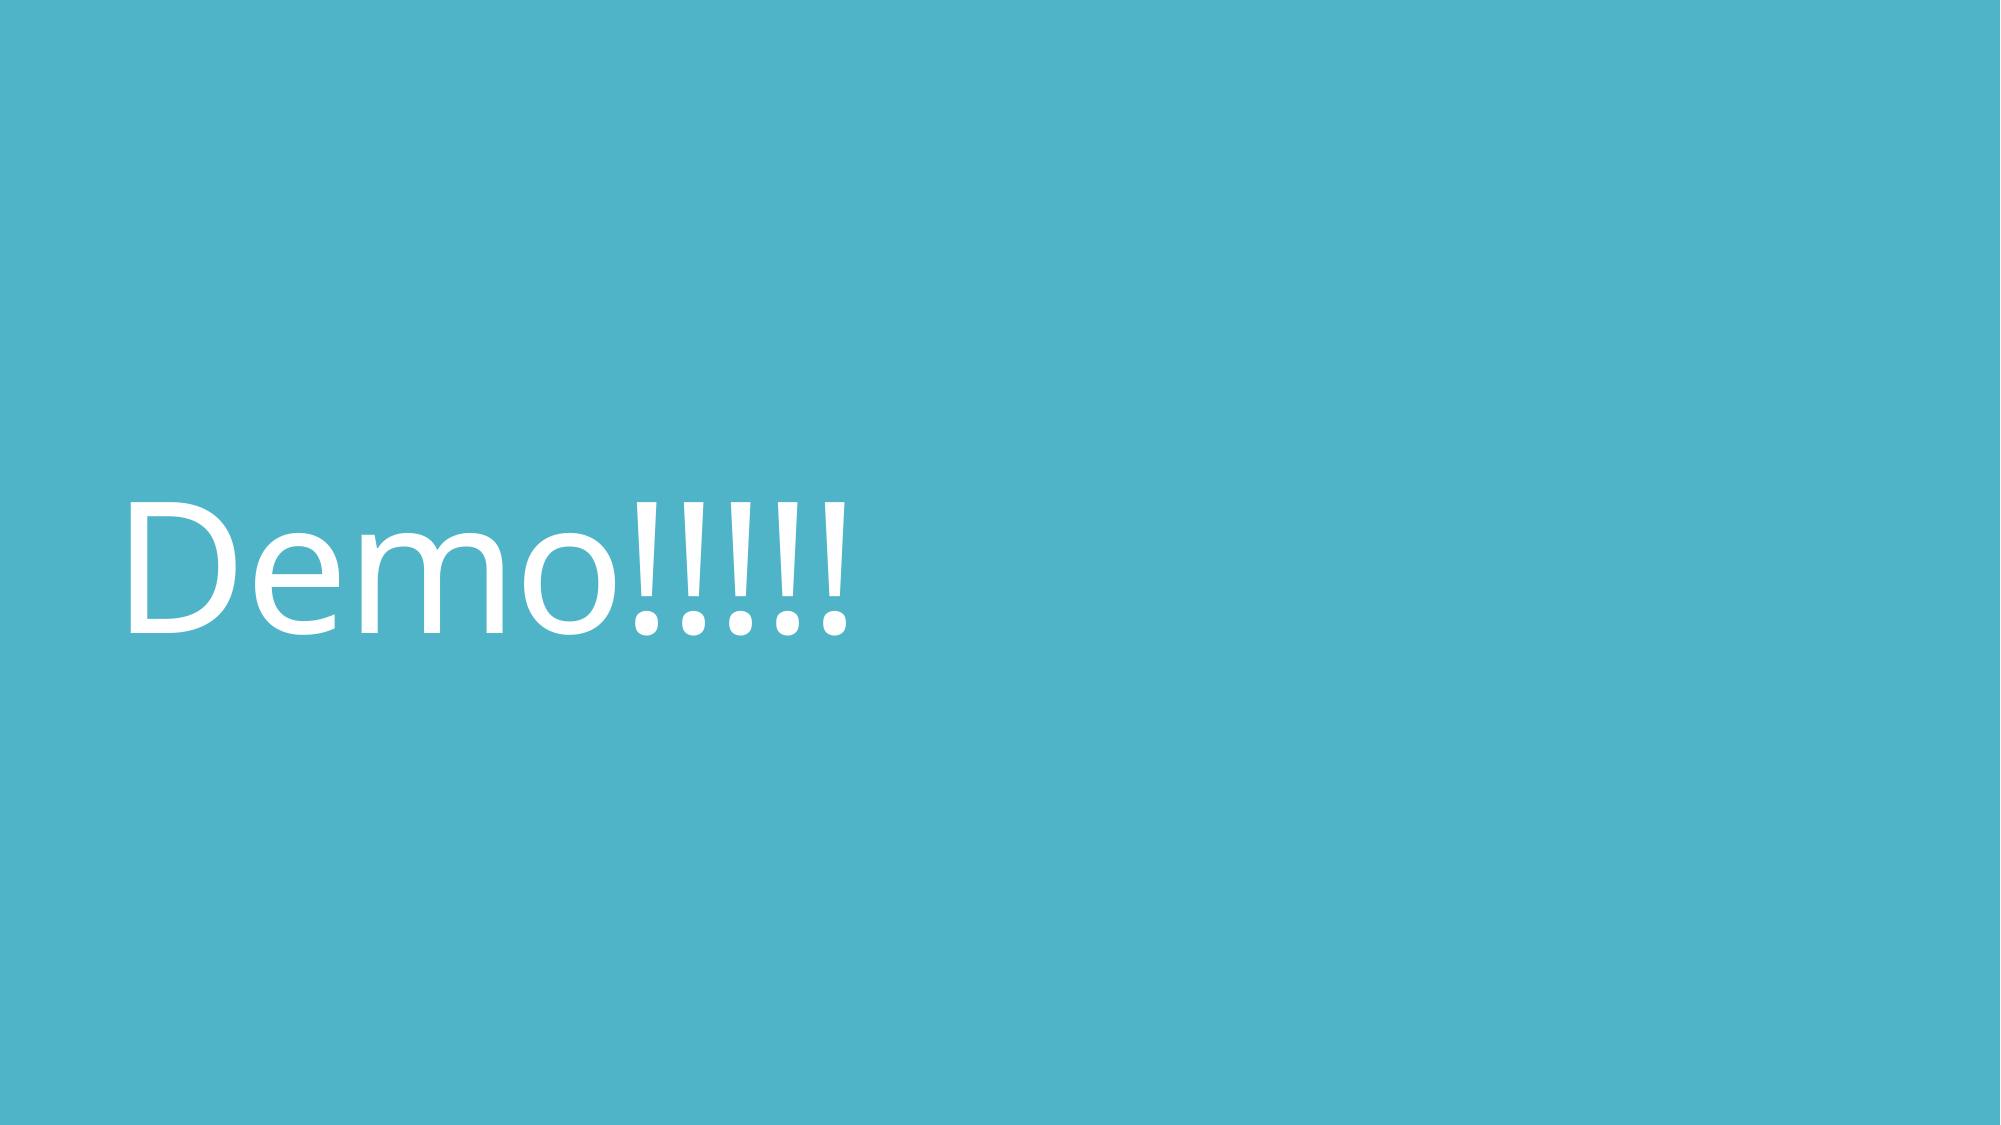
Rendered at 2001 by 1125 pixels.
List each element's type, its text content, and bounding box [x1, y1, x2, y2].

title Demo!!!!! [98, 126, 1868, 677]
